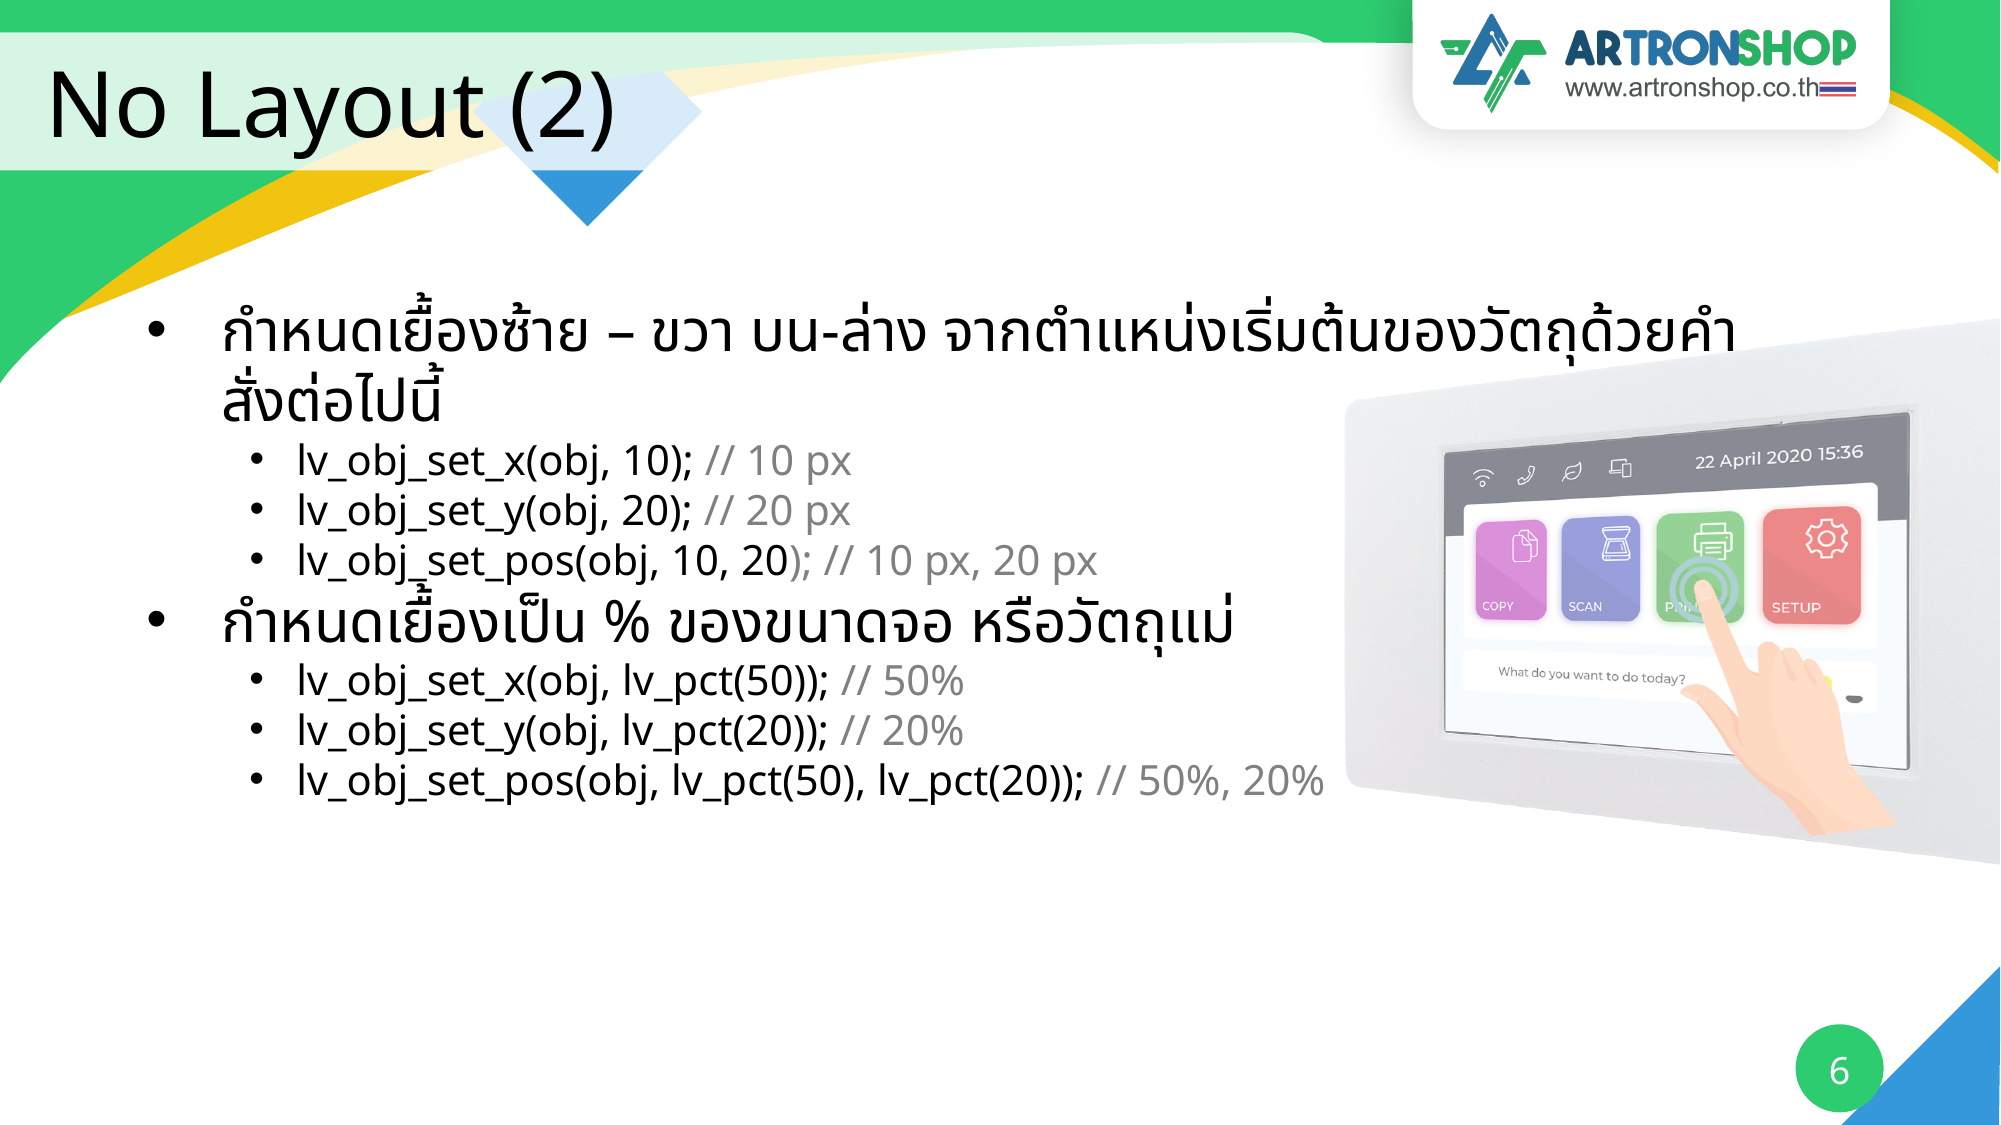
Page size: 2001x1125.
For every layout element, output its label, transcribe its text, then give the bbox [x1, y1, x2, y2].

title No Layout (2) [30, 22, 1858, 194]
slide_number 6 [1795, 1042, 1884, 1103]
text_box กำหนดเยื้องซ้าย – ขวา บน-ล่าง จากตำแหน่งเริ่มต้นของวัตถุด้วยคำสั่งต่อไปนี้ lv_obj_set_x(obj, 10); // 10 px lv_obj_set_y(obj, 20); // 20 px lv_obj_set_pos(obj, 10, 20); // 10 px, 20 px กำหนดเยื้องเป็น % ของขนาดจอ หรือวัตถุแม่ lv_obj_set_x(obj, lv_pct(50)); // 50% lv_obj_set_y(obj, lv_pct(20)); // 20% lv_obj_set_pos(obj, lv_pct(50), lv_pct(20)); // 50%, 20% [131, 286, 1757, 812]
picture [1427, 7, 1856, 22]
